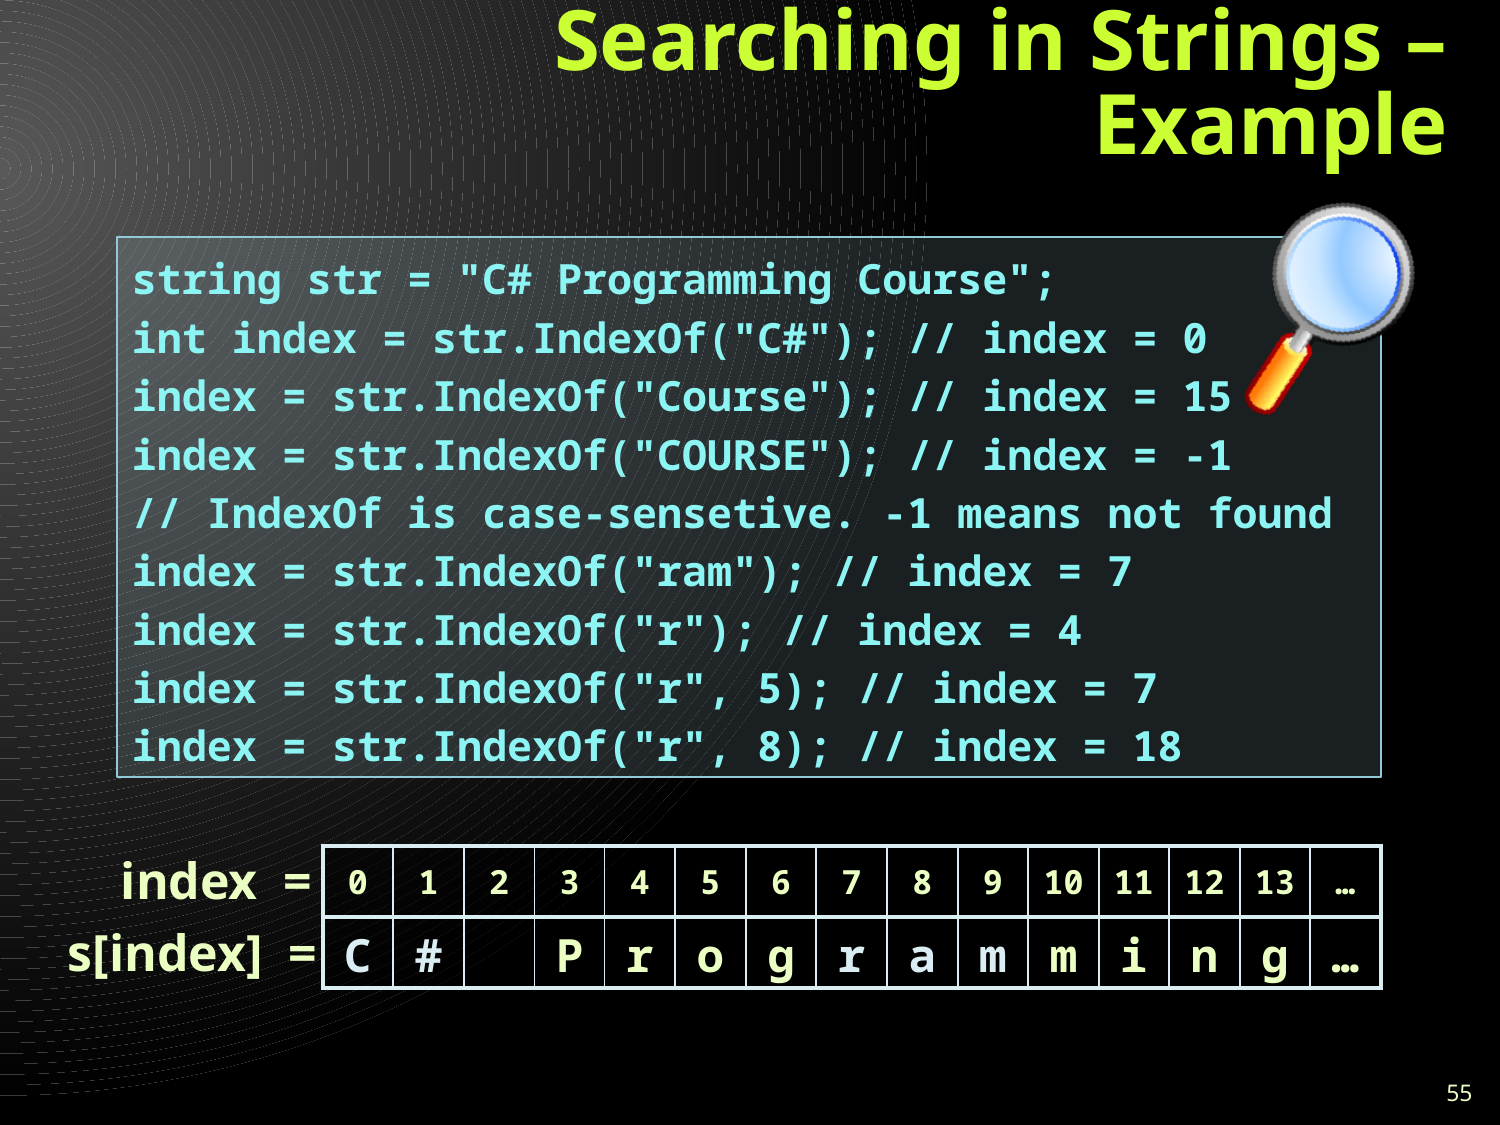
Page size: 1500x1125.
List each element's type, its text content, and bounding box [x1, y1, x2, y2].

table_cell … [1311, 919, 1379, 986]
table_header 8 [888, 848, 957, 915]
slide_number 55 [1412, 1074, 1488, 1113]
table_cell # [394, 919, 463, 986]
text_box index = [106, 841, 341, 914]
table_header 9 [959, 848, 1027, 915]
title Searching in Strings – Example [300, 12, 1463, 163]
table_cell [465, 919, 534, 986]
picture [1195, 174, 1453, 433]
table_cell m [1029, 919, 1098, 986]
table_header 2 [465, 848, 534, 915]
table_header 5 [676, 848, 745, 915]
table_header 3 [535, 848, 604, 915]
table_cell i [1100, 919, 1168, 986]
table_cell m [959, 919, 1027, 986]
text_box s[index] = [53, 914, 346, 989]
table_cell r [817, 919, 886, 986]
table_header 11 [1100, 848, 1168, 915]
table_cell P [535, 919, 604, 986]
table_header … [1311, 848, 1379, 915]
table_header 6 [747, 848, 815, 915]
table_header 13 [1241, 848, 1309, 915]
table_cell a [888, 919, 957, 986]
table_cell g [747, 919, 815, 986]
table_cell o [676, 919, 745, 986]
table_header 7 [817, 848, 886, 915]
table_header 10 [1029, 848, 1098, 915]
table_header 0 [341, 848, 392, 915]
table_cell r [605, 919, 674, 986]
text_box string str = "C# Programming Course"; int index = str.IndexOf("C#"); // index = 0 index = str.IndexOf("Course"); // index = 15 index = str.IndexOf("COURSE"); // index = -1 // IndexOf is case-sensetive. -1 means not found index = str.IndexOf("ram"); // index = 7 index = str.IndexOf("r"); // index = 4 index = str.IndexOf("r", 5); // index = 7 index = str.IndexOf("r", 8); // index = 18 [117, 237, 1381, 778]
table_header 4 [605, 848, 674, 915]
table_cell n [1170, 919, 1239, 986]
table_cell g [1241, 919, 1309, 986]
table_cell C [346, 919, 392, 986]
table_header 12 [1170, 848, 1239, 915]
table_header 1 [394, 848, 463, 915]
